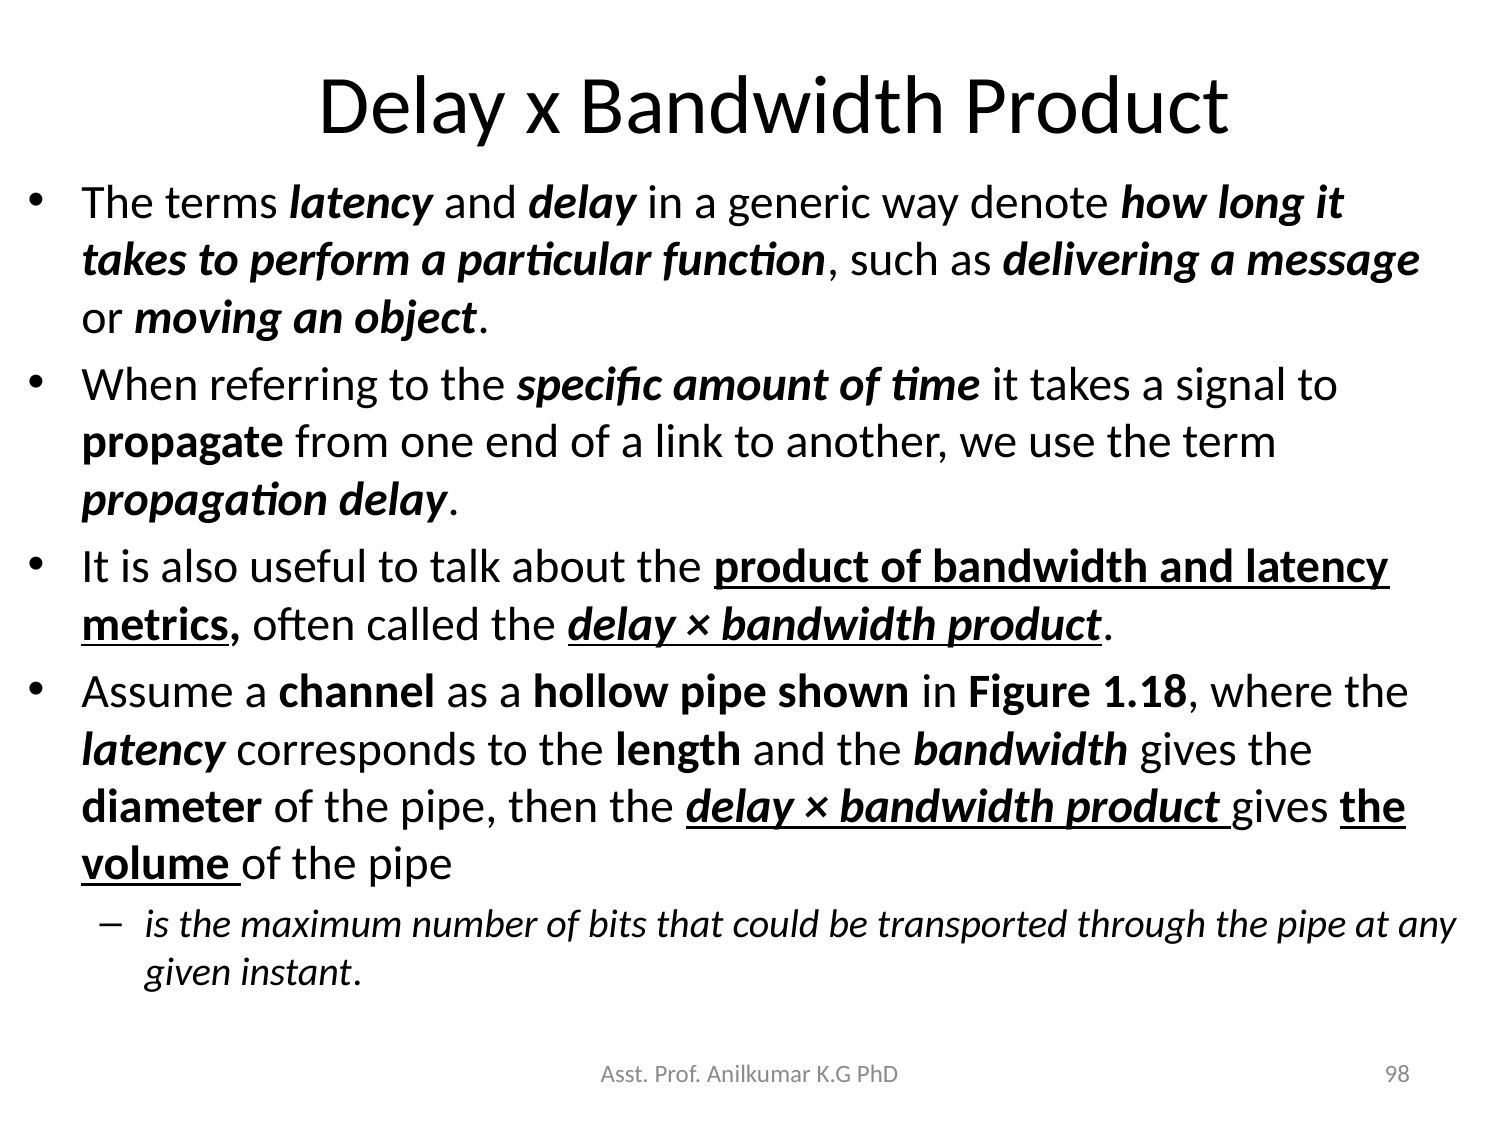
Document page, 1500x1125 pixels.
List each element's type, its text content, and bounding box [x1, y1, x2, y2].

title Delay x Bandwidth Product [99, 37, 1450, 163]
footer Asst. Prof. Anilkumar K.G PhD [512, 1042, 988, 1103]
list The terms latency and delay in a generic way denote how long it takes to perform a particular function, such as delivering a message or moving an object. When referring to the specific amount of time it takes a signal to propagate from one end of a link to another, we use the term propagation delay. It is also useful to talk about the product of bandwidth and latency metrics, often called the delay × bandwidth product. Assume a channel as a hollow pipe shown in Figure 1.18, where the latency corresponds to the length and the bandwidth gives the diameter of the pipe, then the delay × bandwidth product gives the volume of the pipe is the maximum number of bits that could be transported through the pipe at any given instant. [12, 162, 1475, 1005]
slide_number 98 [1074, 1042, 1425, 1103]
